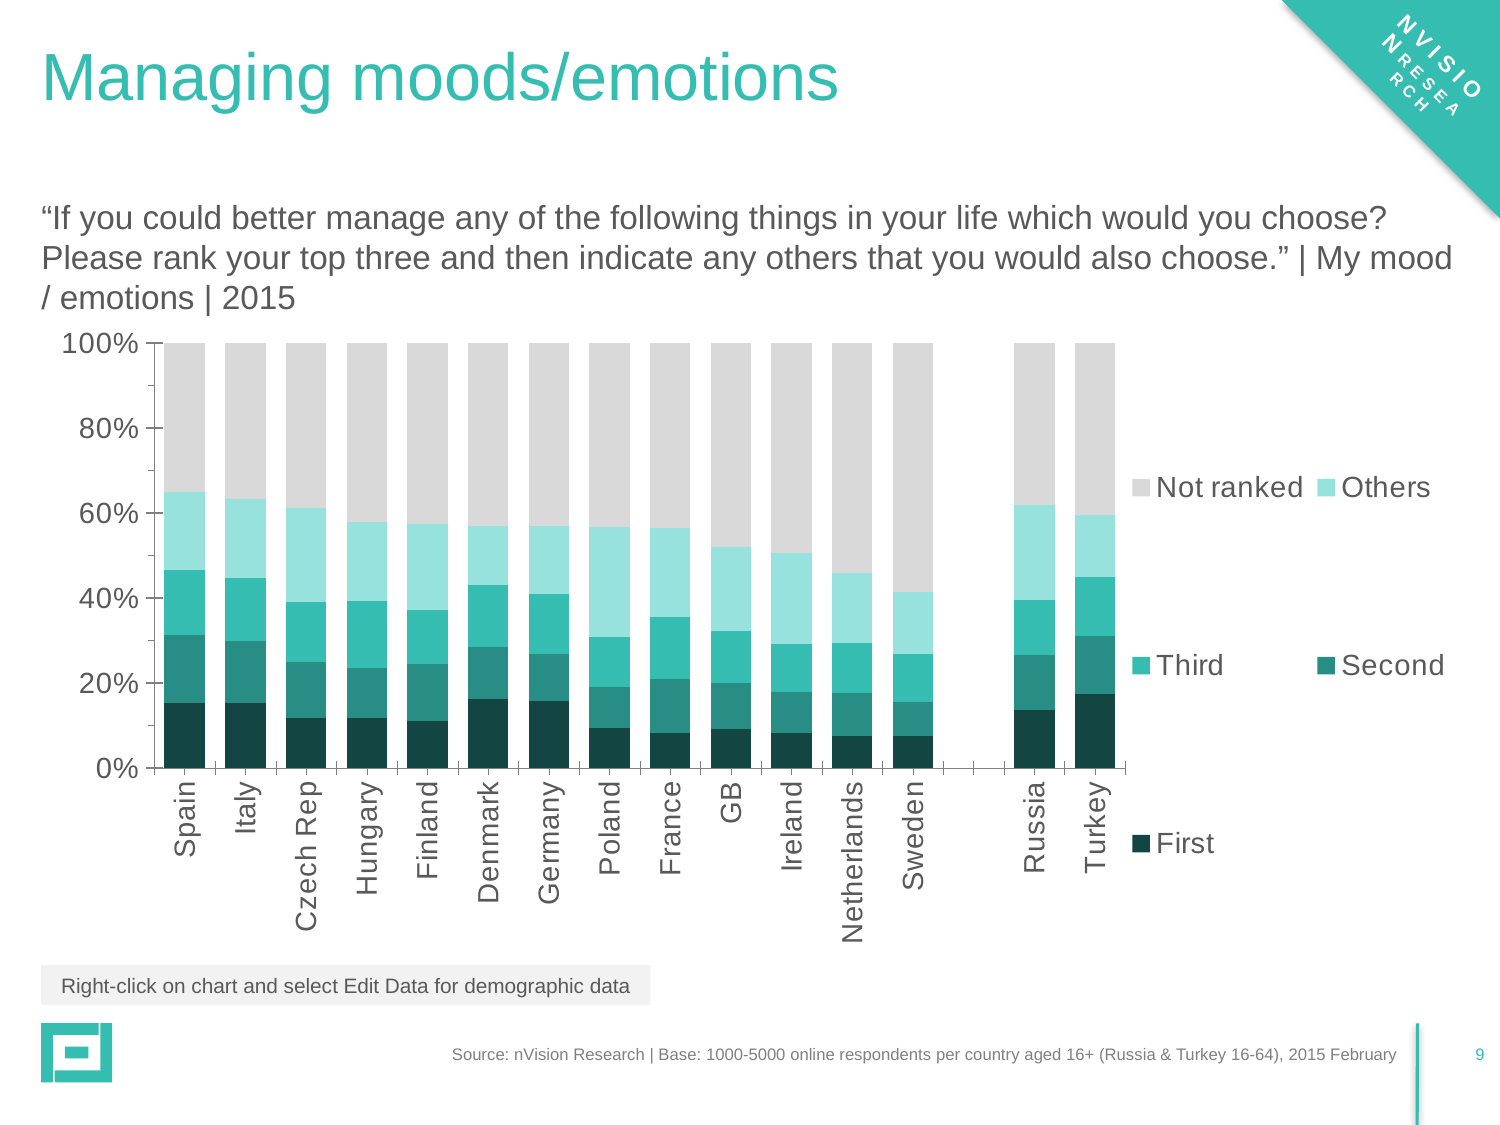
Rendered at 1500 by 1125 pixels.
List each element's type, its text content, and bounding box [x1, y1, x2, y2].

list “If you could better manage any of the following things in your life which would you choose? Please rank your top three and then indicate any others that you would also choose.” | My mood / emotions | 2015 [41, 196, 1459, 318]
chart [40, 326, 1460, 1006]
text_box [1281, 0, 1500, 219]
list Source: nVision Research | Base: 1000-5000 online respondents per country aged 16+ (Russia & Turkey 16-64), 2015 February [112, 1039, 1414, 1072]
title Managing moods/emotions [41, 42, 1276, 116]
